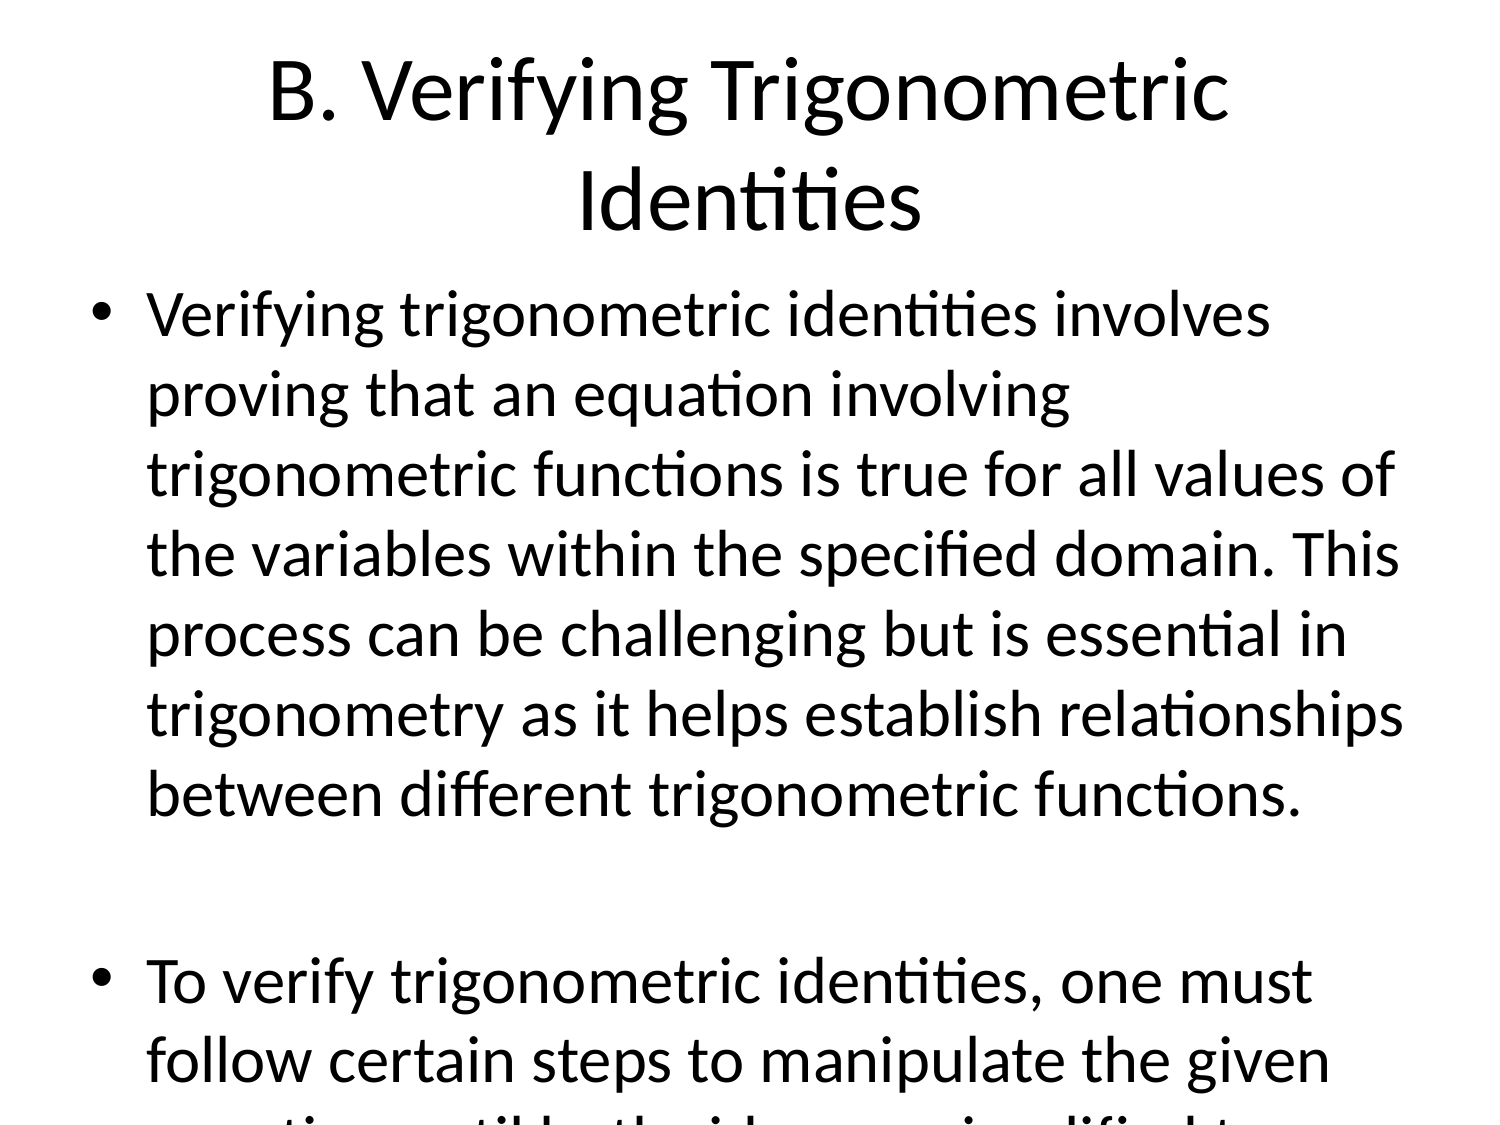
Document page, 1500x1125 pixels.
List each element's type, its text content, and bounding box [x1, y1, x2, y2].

title B. Verifying Trigonometric Identities [75, 45, 1425, 233]
list Verifying trigonometric identities involves proving that an equation involving trigonometric functions is true for all values of the variables within the specified domain. This process can be challenging but is essential in trigonometry as it helps establish relationships between different trigonometric functions. To verify trigonometric identities, one must follow certain steps to manipulate the given equation until both sides are simplified to show that they are equal. Here is a detailed explanation of the process: 1. **Start with one side**: Begin by choosing one side of the equation to simplify. It is common practice to start with the more complex-looking side or the side that involves multiple trigonometric functions. [75, 262, 1425, 1005]
